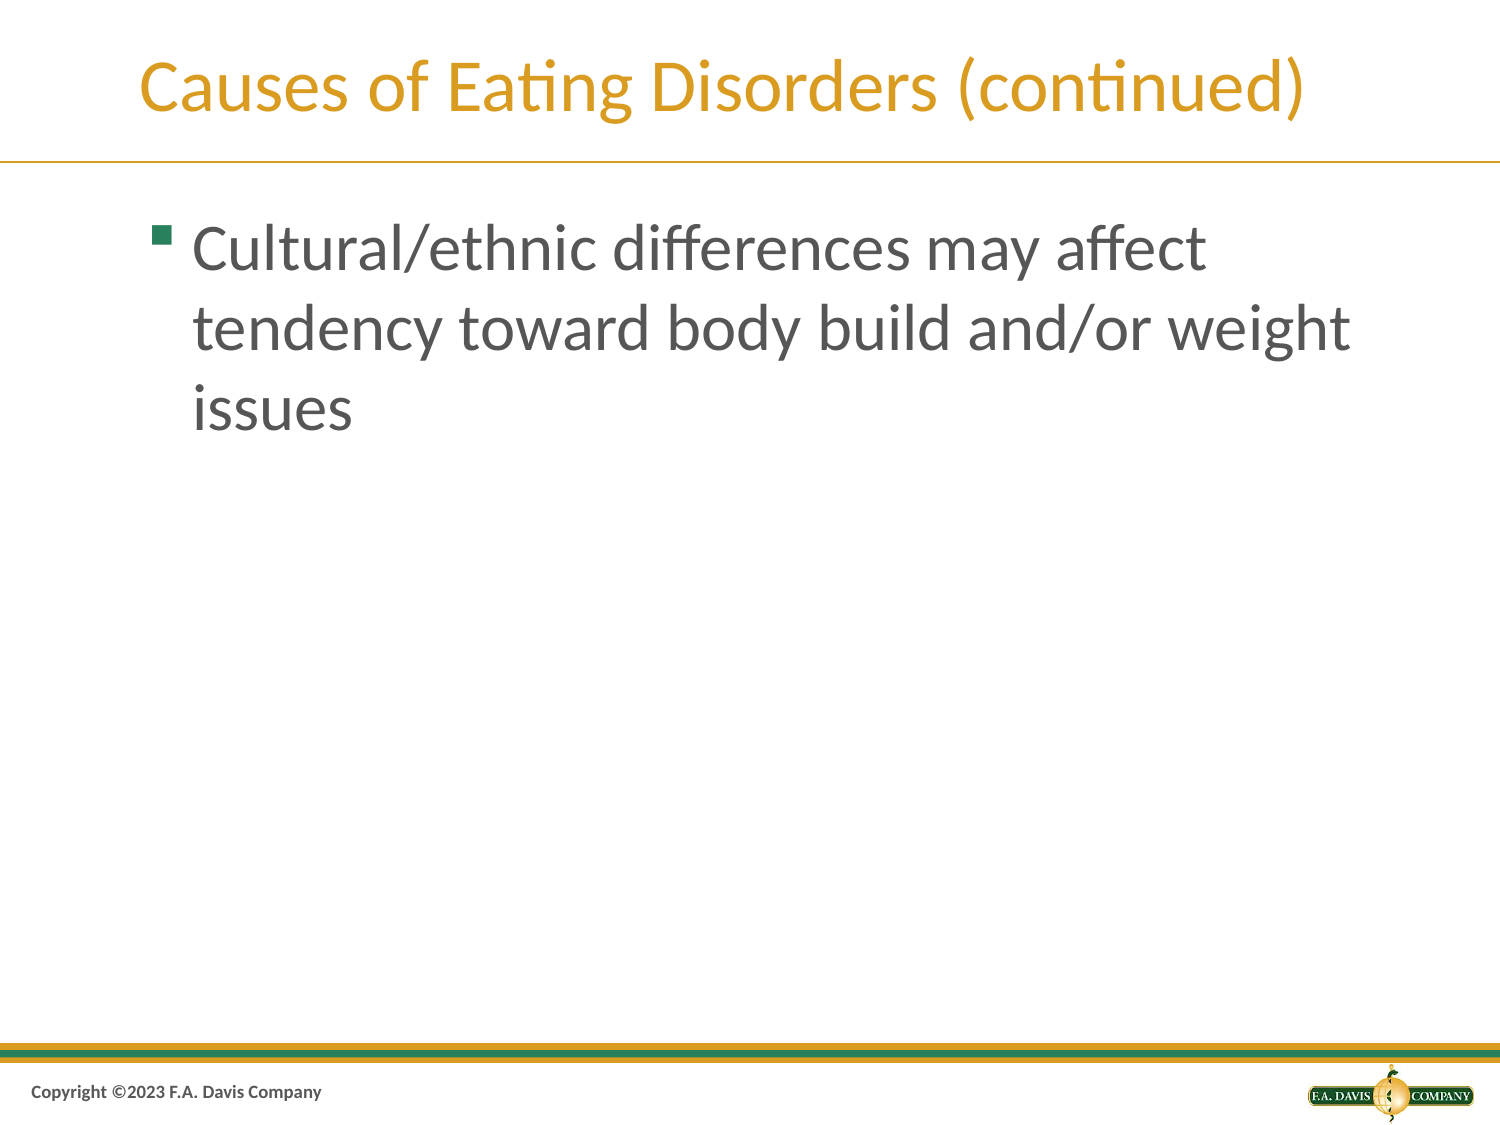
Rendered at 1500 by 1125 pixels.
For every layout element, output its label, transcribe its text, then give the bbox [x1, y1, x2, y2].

list Cultural/ethnic differences may affect tendency toward body build and/or weight issues [75, 196, 1425, 1025]
title Causes of Eating Disorders (continued) [124, 38, 1475, 136]
picture [0, 1058, 1500, 1063]
picture [1308, 1064, 1474, 1124]
picture [0, 1043, 1500, 1050]
